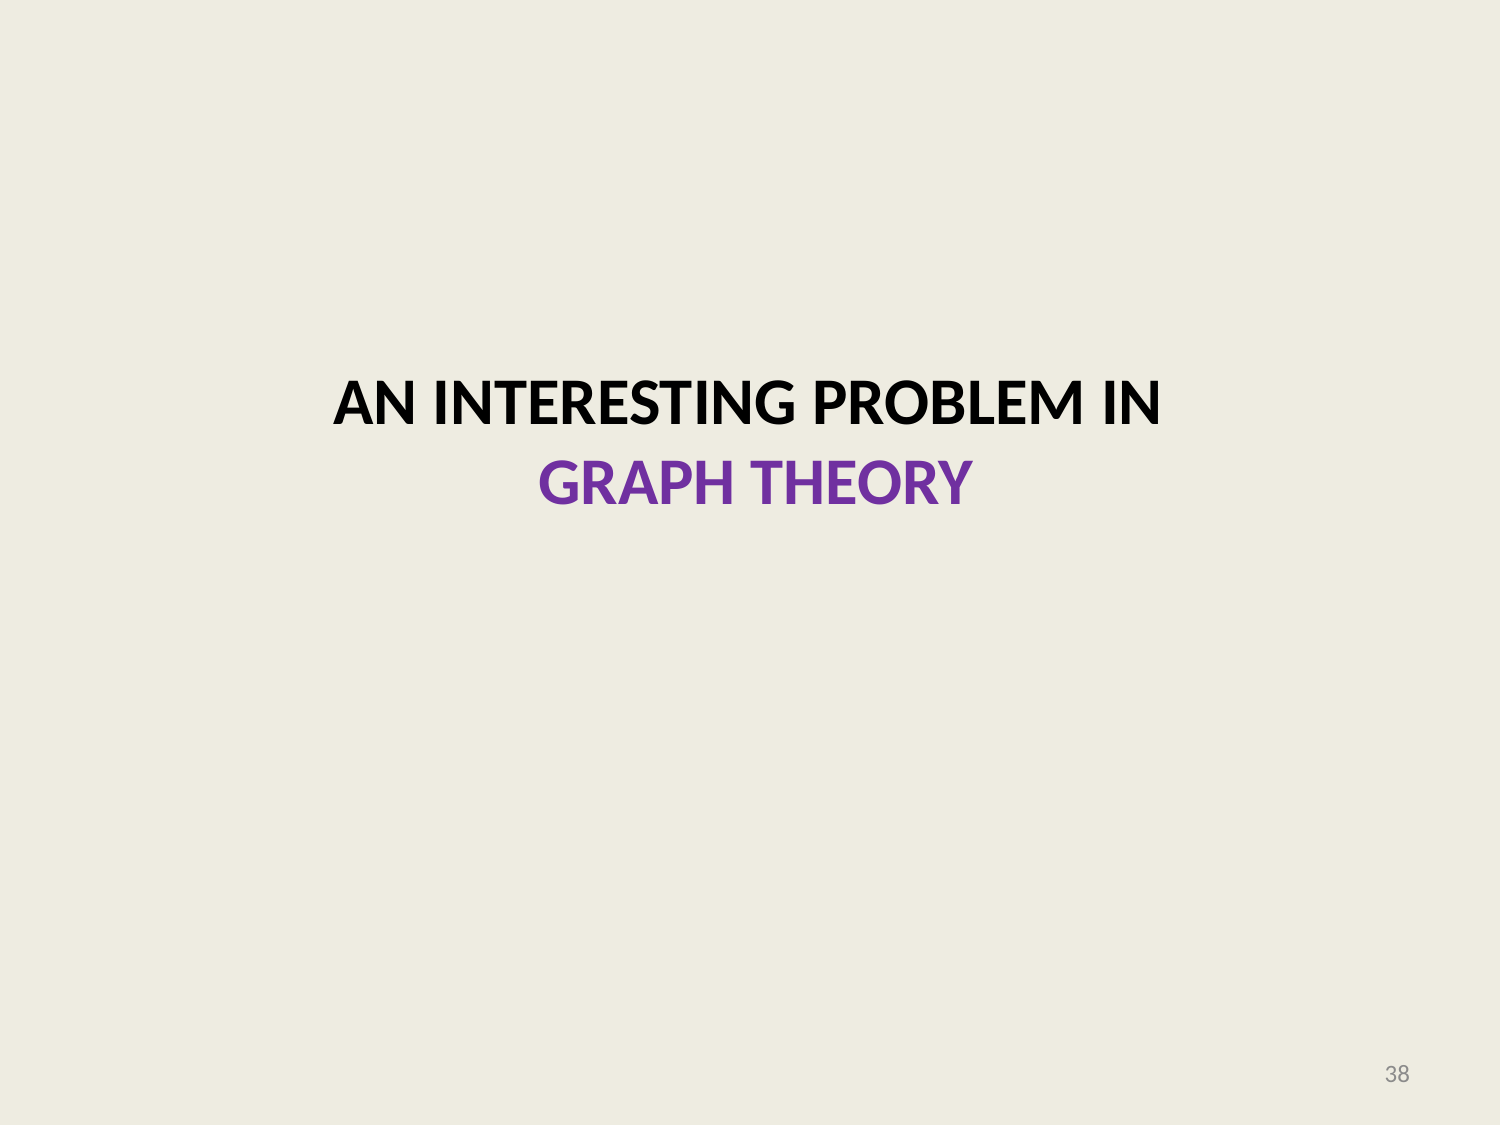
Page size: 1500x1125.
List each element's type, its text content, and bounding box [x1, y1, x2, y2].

title An interesting problem in Graph Theory [118, 350, 1394, 574]
slide_number 38 [1074, 1042, 1425, 1103]
